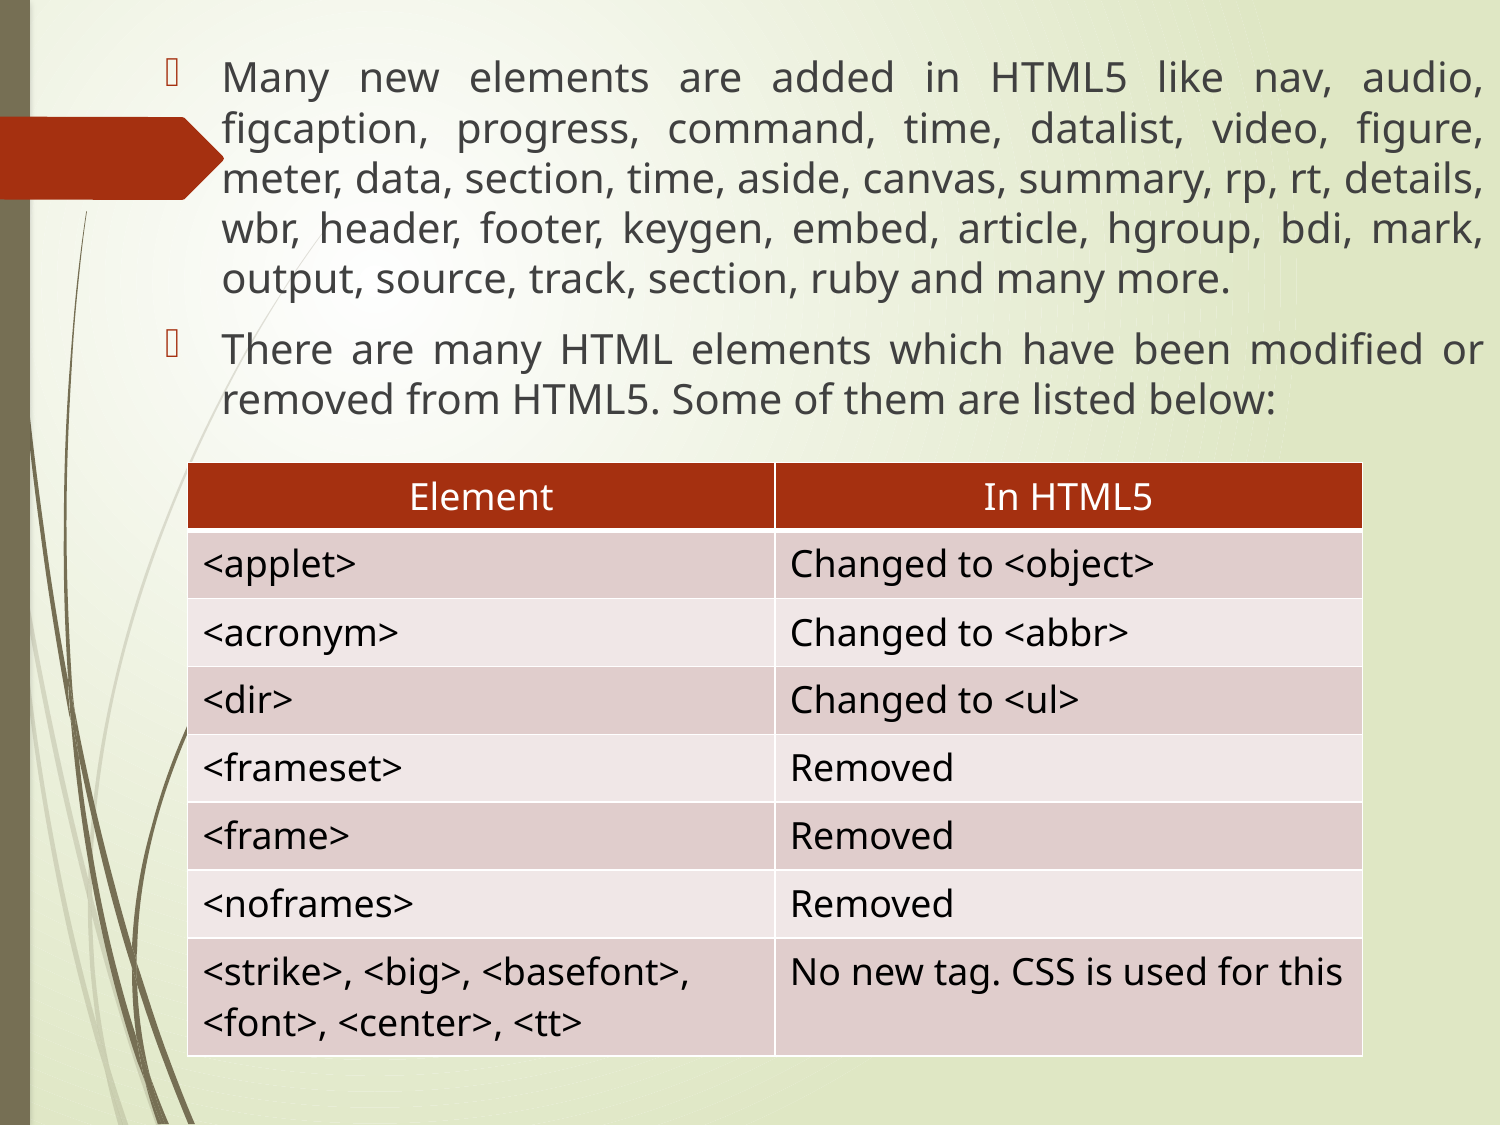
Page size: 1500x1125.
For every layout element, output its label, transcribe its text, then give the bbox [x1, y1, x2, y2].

table_cell <dir> [188, 667, 774, 734]
table_cell <acronym> [188, 599, 774, 666]
table_cell Changed to <ul> [776, 667, 1362, 734]
table_header In HTML5 [776, 463, 1362, 528]
table_cell Removed [776, 871, 1362, 937]
table_cell <noframes> [188, 871, 774, 937]
list Many new elements are added in HTML5 like nav, audio, figcaption, progress, command, time, datalist, video, figure, meter, data, section, time, aside, canvas, summary, rp, rt, details, wbr, header, footer, keygen, embed, article, hgroup, bdi, mark, output, source, track, section, ruby and many more. There are many HTML elements which have been modified or removed from HTML5. Some of them are listed below: [150, 43, 1500, 1007]
table_cell Removed [776, 735, 1362, 801]
table_cell Changed to <abbr> [776, 599, 1362, 666]
table_cell Removed [776, 803, 1362, 869]
table_cell No new tag. CSS is used for this [776, 939, 1362, 1055]
table_cell <frameset> [188, 735, 774, 801]
table_cell <strike>, <big>, <basefont>, <font>, <center>, <tt> [188, 939, 774, 1055]
table_cell <applet> [188, 533, 774, 598]
table_cell Changed to <object> [776, 533, 1362, 598]
table_cell <frame> [188, 803, 774, 869]
table_header Element [188, 463, 774, 528]
